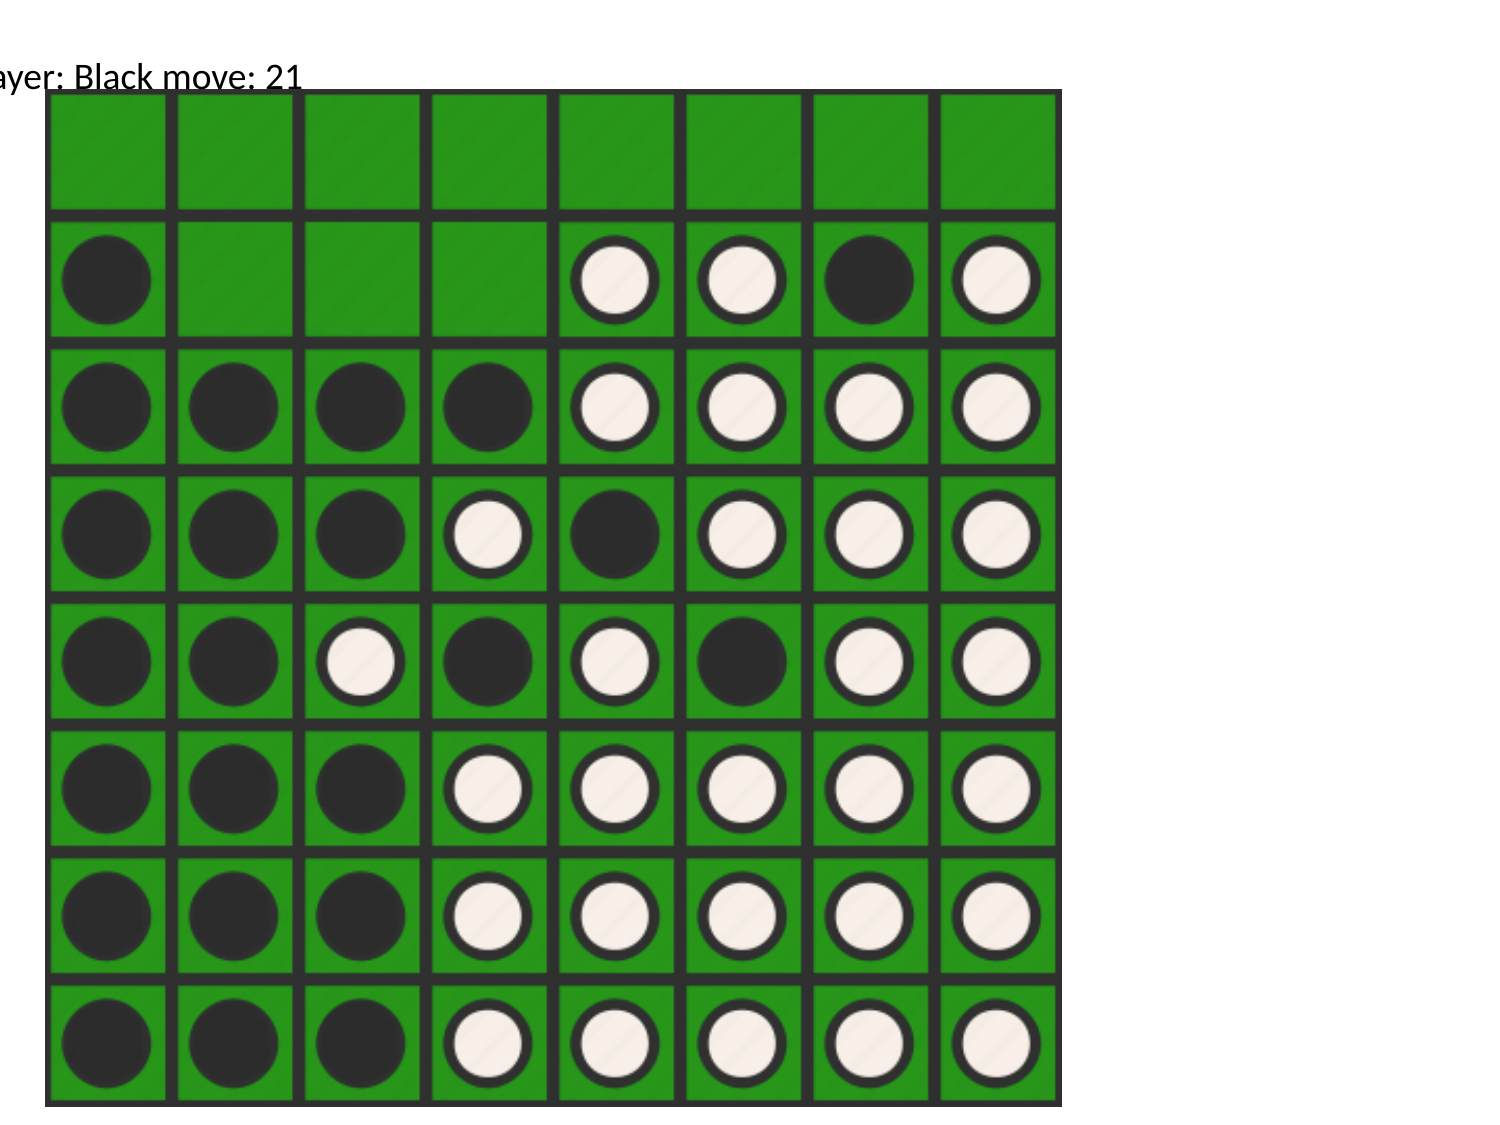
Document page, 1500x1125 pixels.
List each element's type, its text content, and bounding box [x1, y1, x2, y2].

text_box turn: 49 player: Black move: 21 [0, 44, 319, 105]
picture [44, 89, 1062, 1107]
